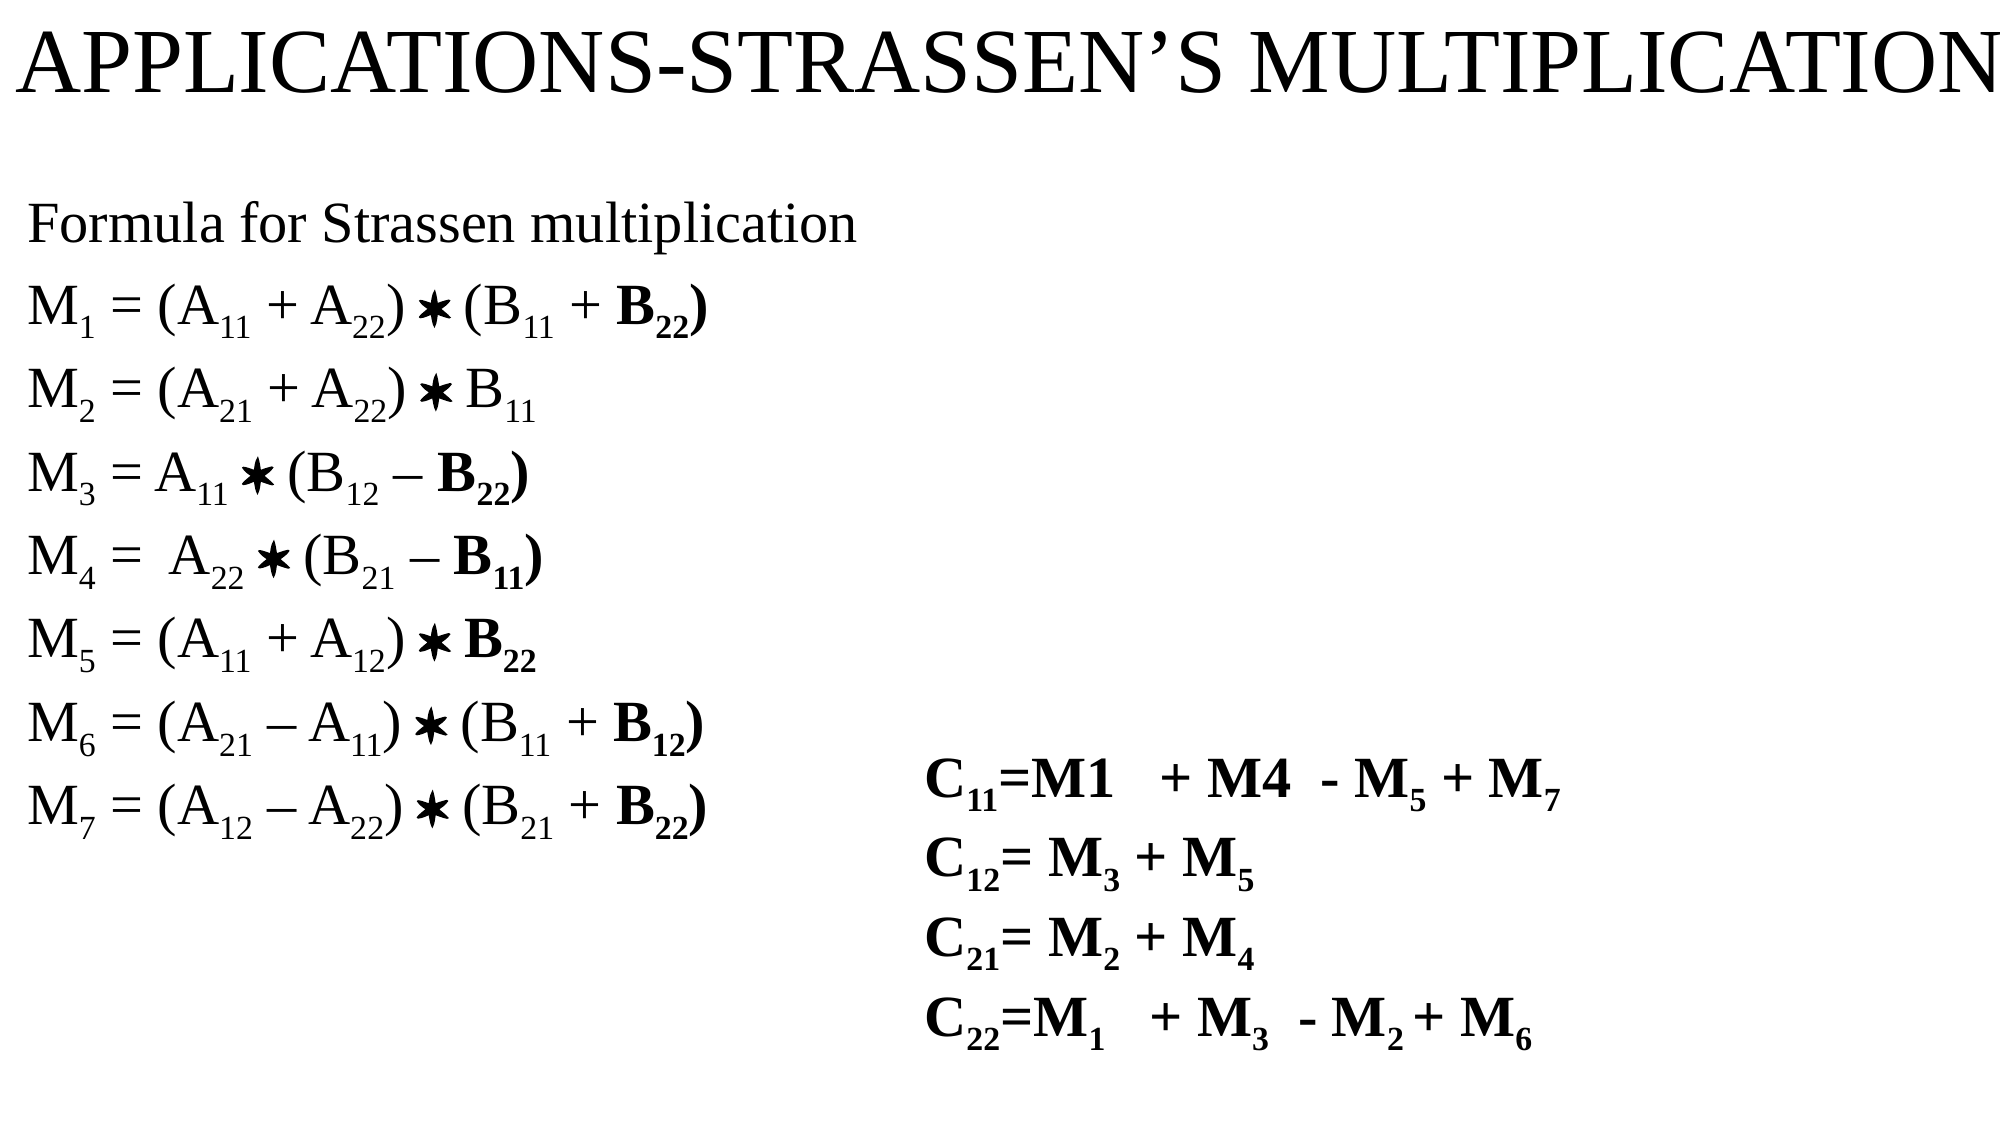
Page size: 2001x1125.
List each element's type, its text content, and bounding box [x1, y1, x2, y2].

text_box C11=M1 + M4 - M5 + M7 C12= M3 + M5 C21= M2 + M4 C22=M1 + M3 - M2 + M6 [909, 767, 1648, 1079]
list Formula for Strassen multiplication M1 = (A11 + A22)  (B11 + B22) M2 = (A21 + A22)  B11 M3 = A11  (B12 – B22) M4 = A22  (B21 – B11) M5 = (A11 + A12)  B22 M6 = (A21 – A11)  (B11 + B12) M7 = (A12 – A22)  (B21 + B22) [12, 184, 1950, 1104]
title APPLICATIONS-STRASSEN’S MULTIPLICATION [0, 0, 2000, 125]
